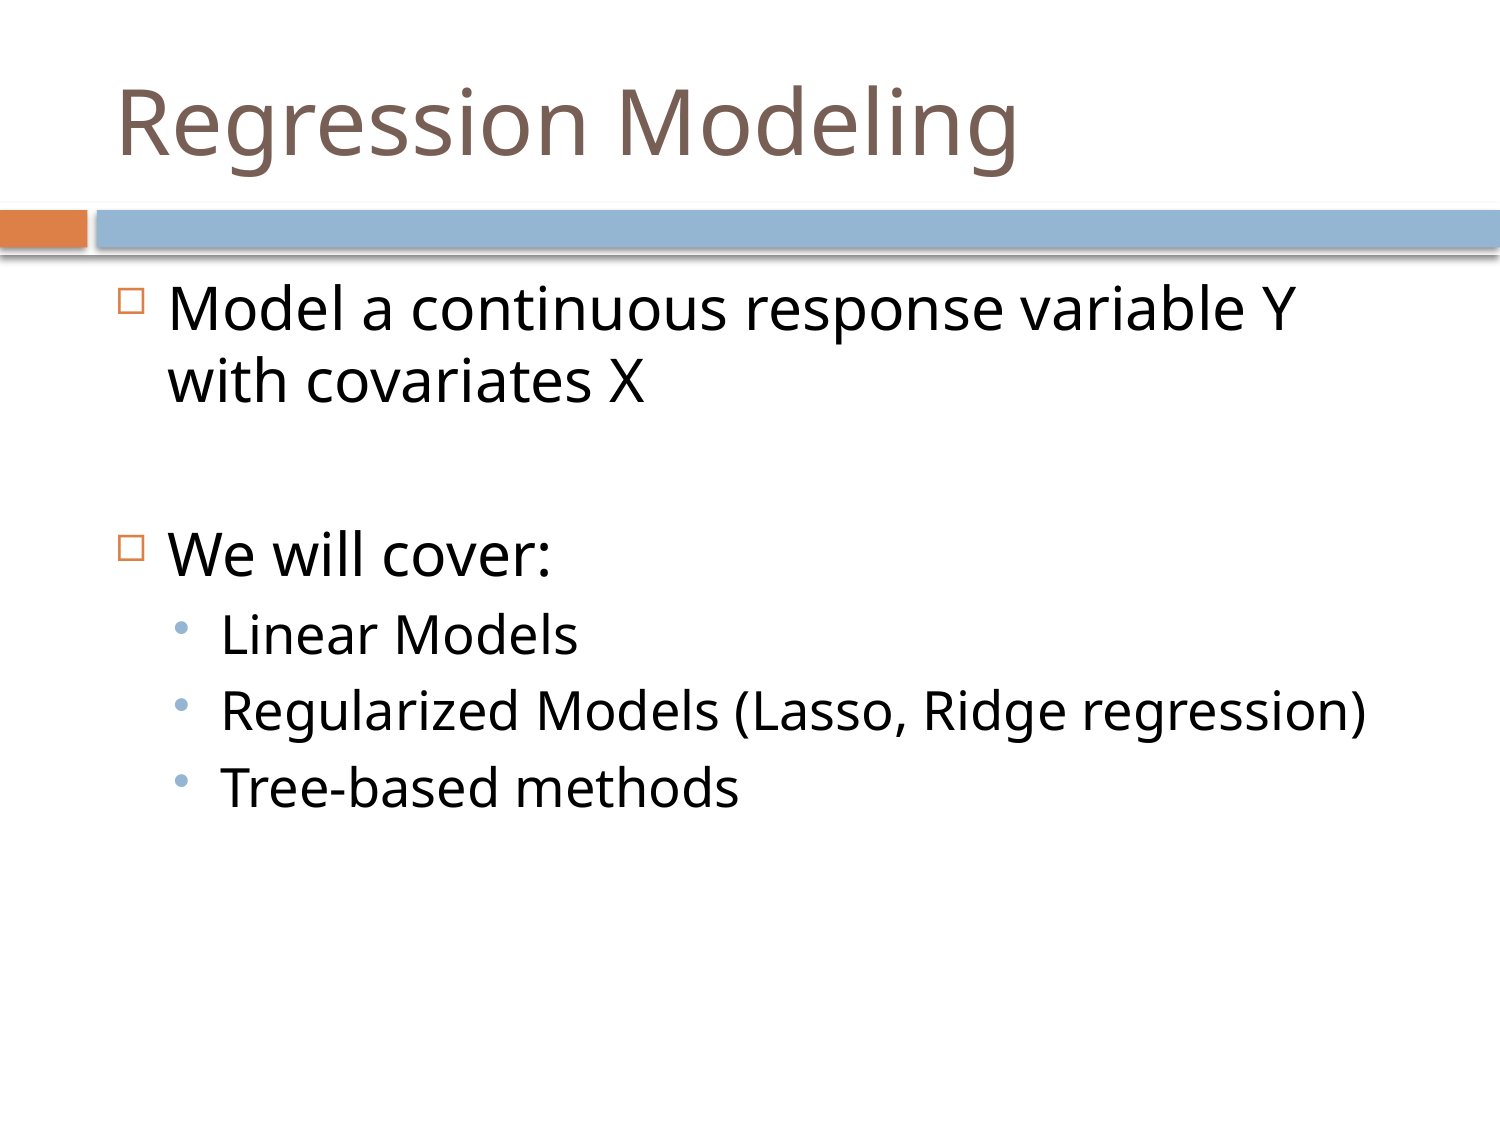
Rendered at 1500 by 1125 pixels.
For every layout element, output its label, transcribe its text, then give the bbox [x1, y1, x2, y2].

title Regression Modeling [99, 37, 1438, 200]
list Model a continuous response variable Y with covariates X We will cover: Linear Models Regularized Models (Lasso, Ridge regression) Tree-based methods [100, 262, 1438, 1005]
